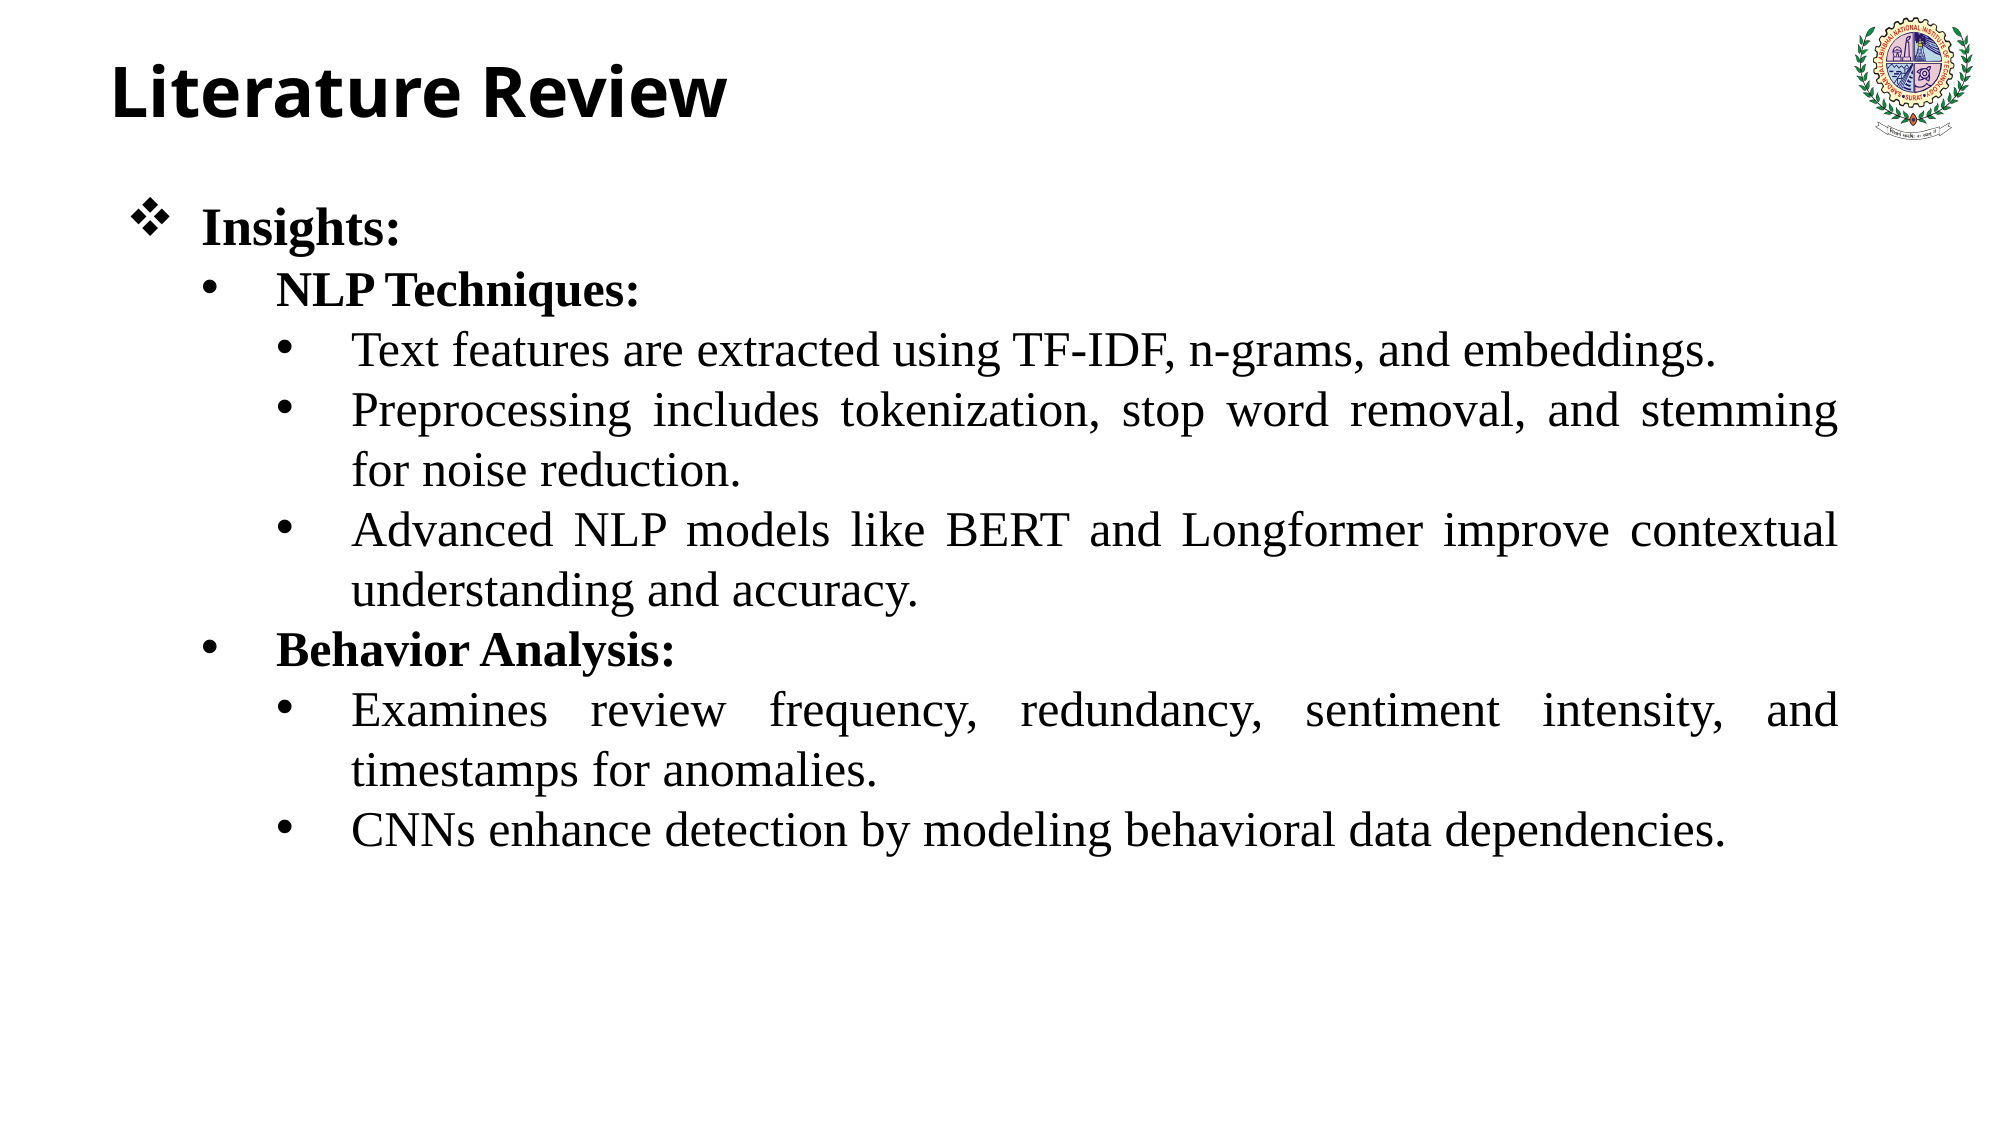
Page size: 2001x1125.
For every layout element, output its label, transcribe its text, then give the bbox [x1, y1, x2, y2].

text_box Literature Review [94, 48, 1854, 140]
picture [1854, 17, 1973, 140]
text_box Insights: NLP Techniques: Text features are extracted using TF-IDF, n-grams, and embeddings. Preprocessing includes tokenization, stop word removal, and stemming for noise reduction. Advanced NLP models like BERT and Longformer improve contextual understanding and accuracy. Behavior Analysis: Examines review frequency, redundancy, sentiment intensity, and timestamps for anomalies. CNNs enhance detection by modeling behavioral data dependencies. [111, 183, 1855, 864]
